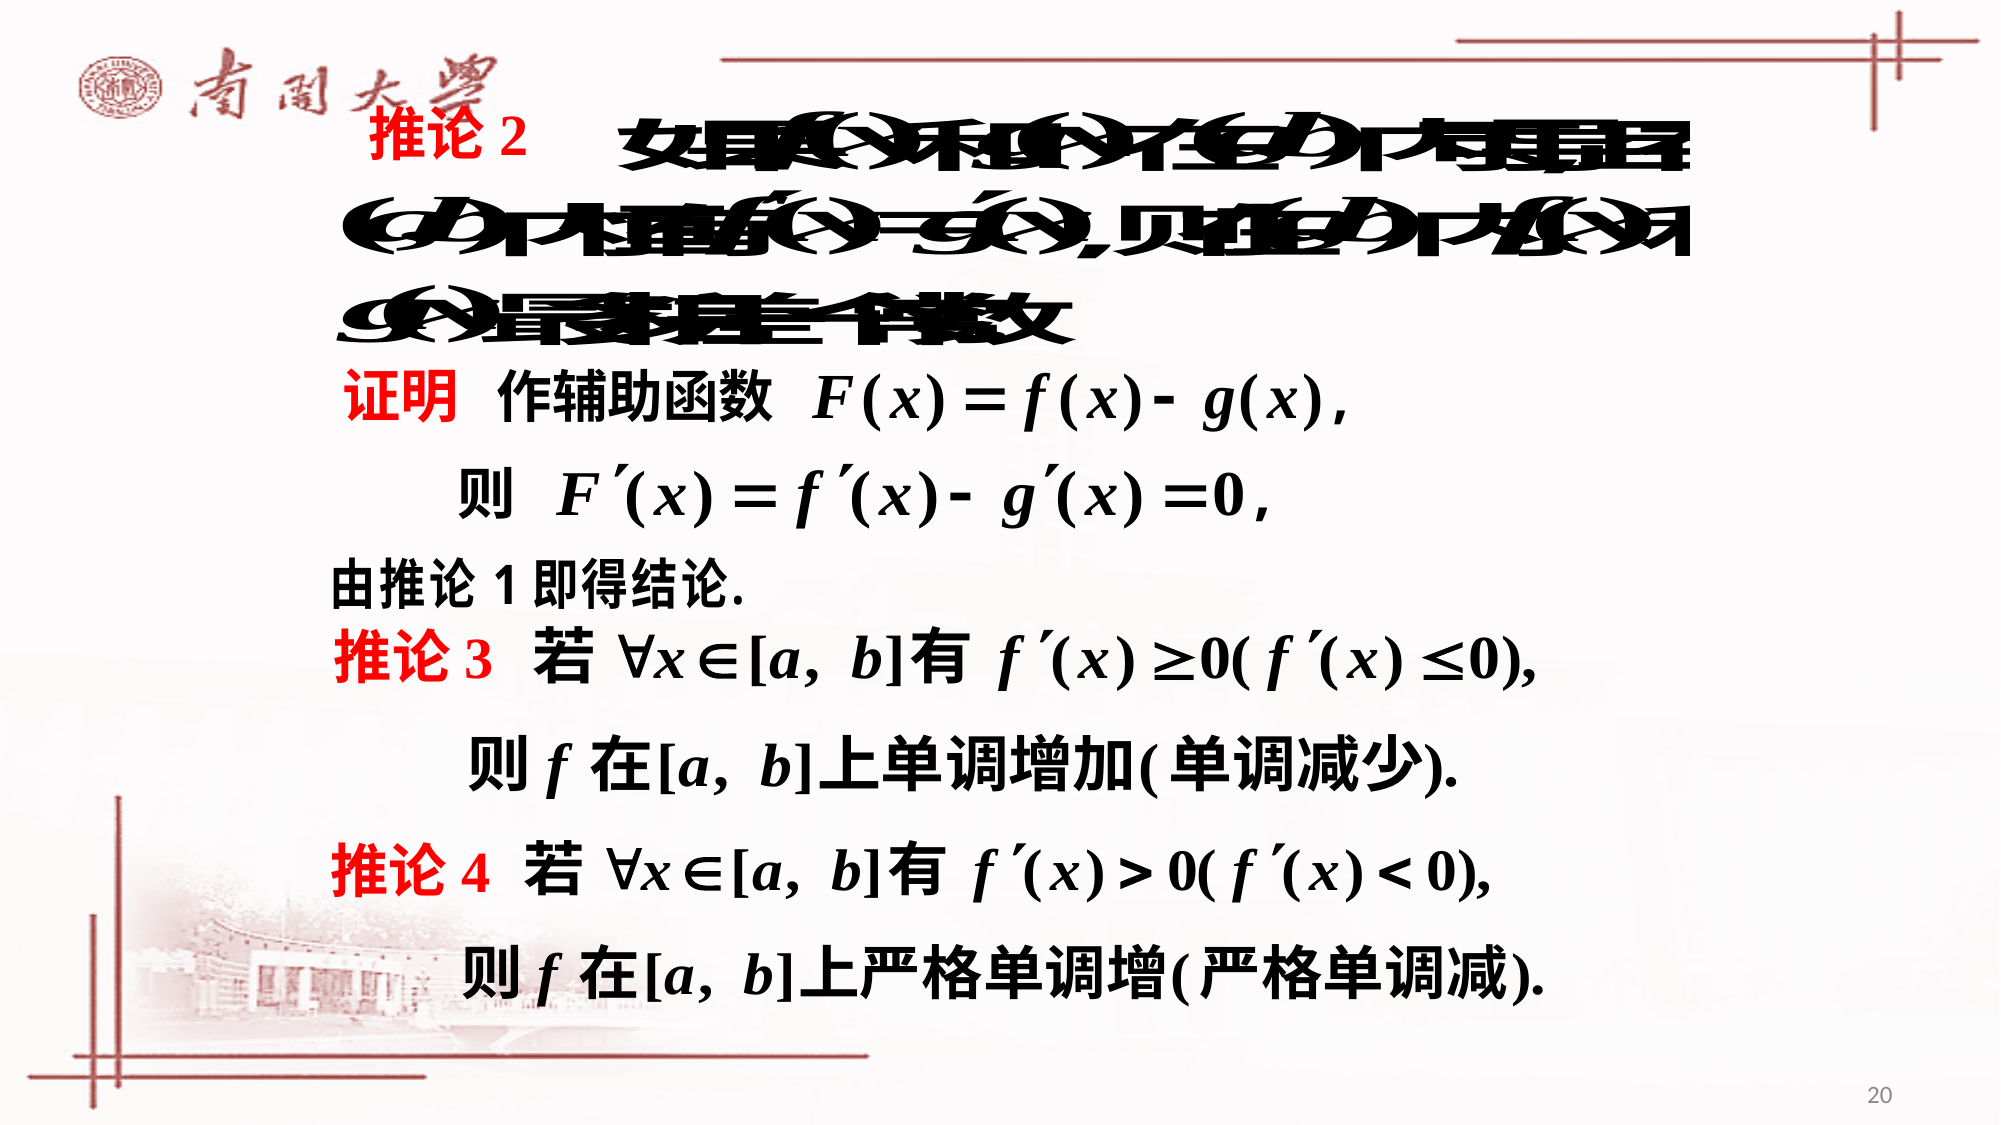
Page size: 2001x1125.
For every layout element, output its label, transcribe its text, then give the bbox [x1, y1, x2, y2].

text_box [454, 826, 1554, 1019]
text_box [326, 98, 1690, 357]
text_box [456, 415, 1362, 583]
slide_number 20 [1441, 1063, 1908, 1124]
text_box 证明 [327, 365, 478, 437]
text_box 推论3 [319, 612, 455, 698]
text_box 推论4 [315, 826, 453, 912]
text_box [460, 612, 1548, 812]
text_box 推论2 [353, 89, 554, 96]
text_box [329, 533, 755, 628]
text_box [496, 318, 1457, 487]
